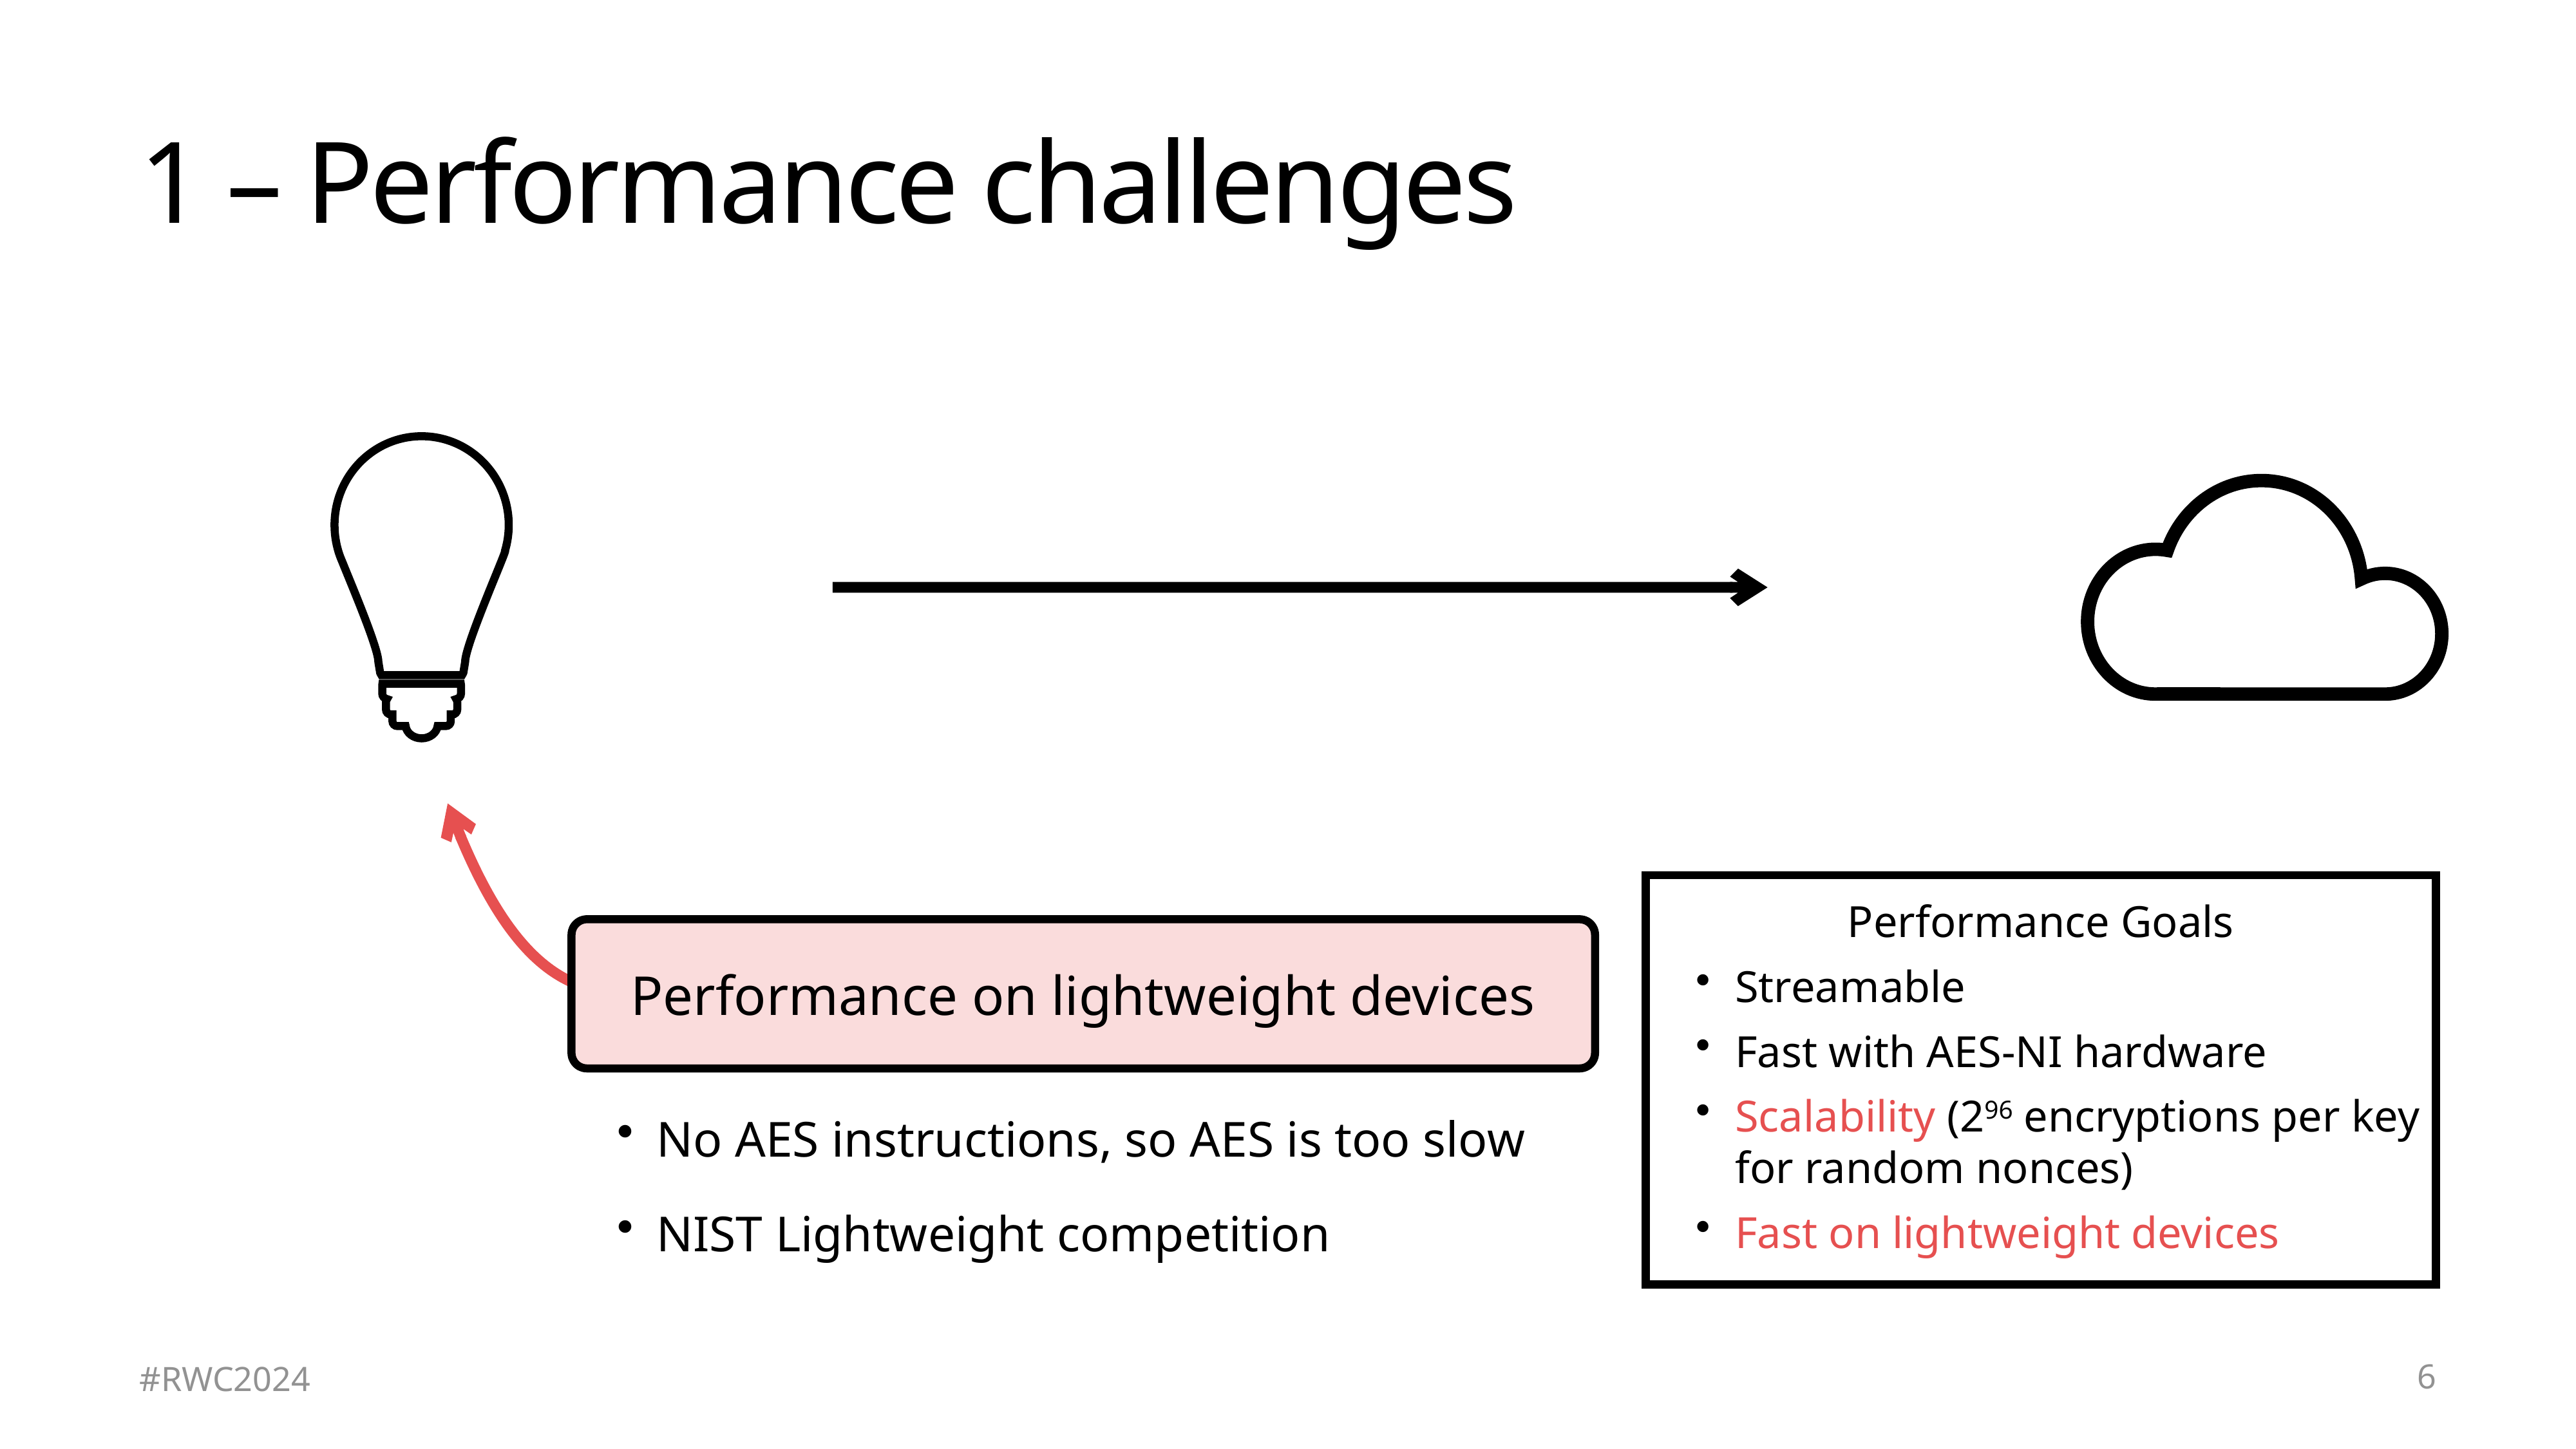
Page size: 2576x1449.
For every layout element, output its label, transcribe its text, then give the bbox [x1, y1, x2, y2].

title 1 – Performance challenges [133, 85, 2443, 251]
text_box No AES instructions, so AES is too slow NIST Lightweight competition [571, 1074, 1595, 1267]
text_box [334, 436, 509, 676]
slide_number 6 [1475, 1349, 2443, 1406]
text_box [382, 683, 461, 739]
text_box Performance Goals Streamable Fast with AES-NI hardware Scalability (296 encryptions per key for random nonces) Fast on lightweight devices [1645, 875, 2436, 1285]
text_box [832, 582, 1768, 592]
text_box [447, 803, 1595, 1069]
text_box [2087, 480, 2442, 694]
